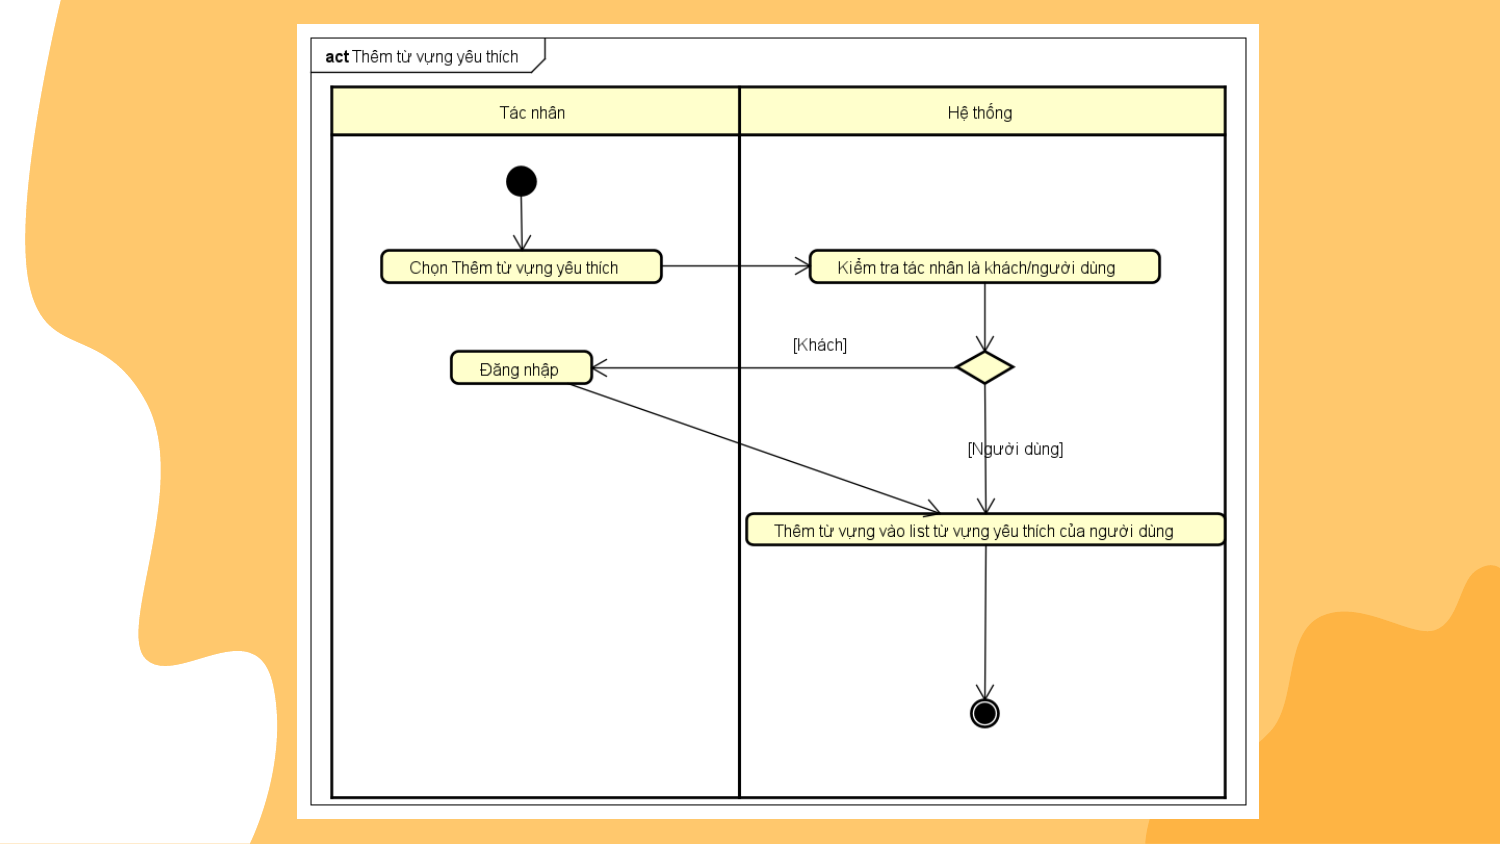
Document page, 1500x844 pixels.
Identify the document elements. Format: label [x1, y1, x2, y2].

picture [297, 24, 1260, 819]
